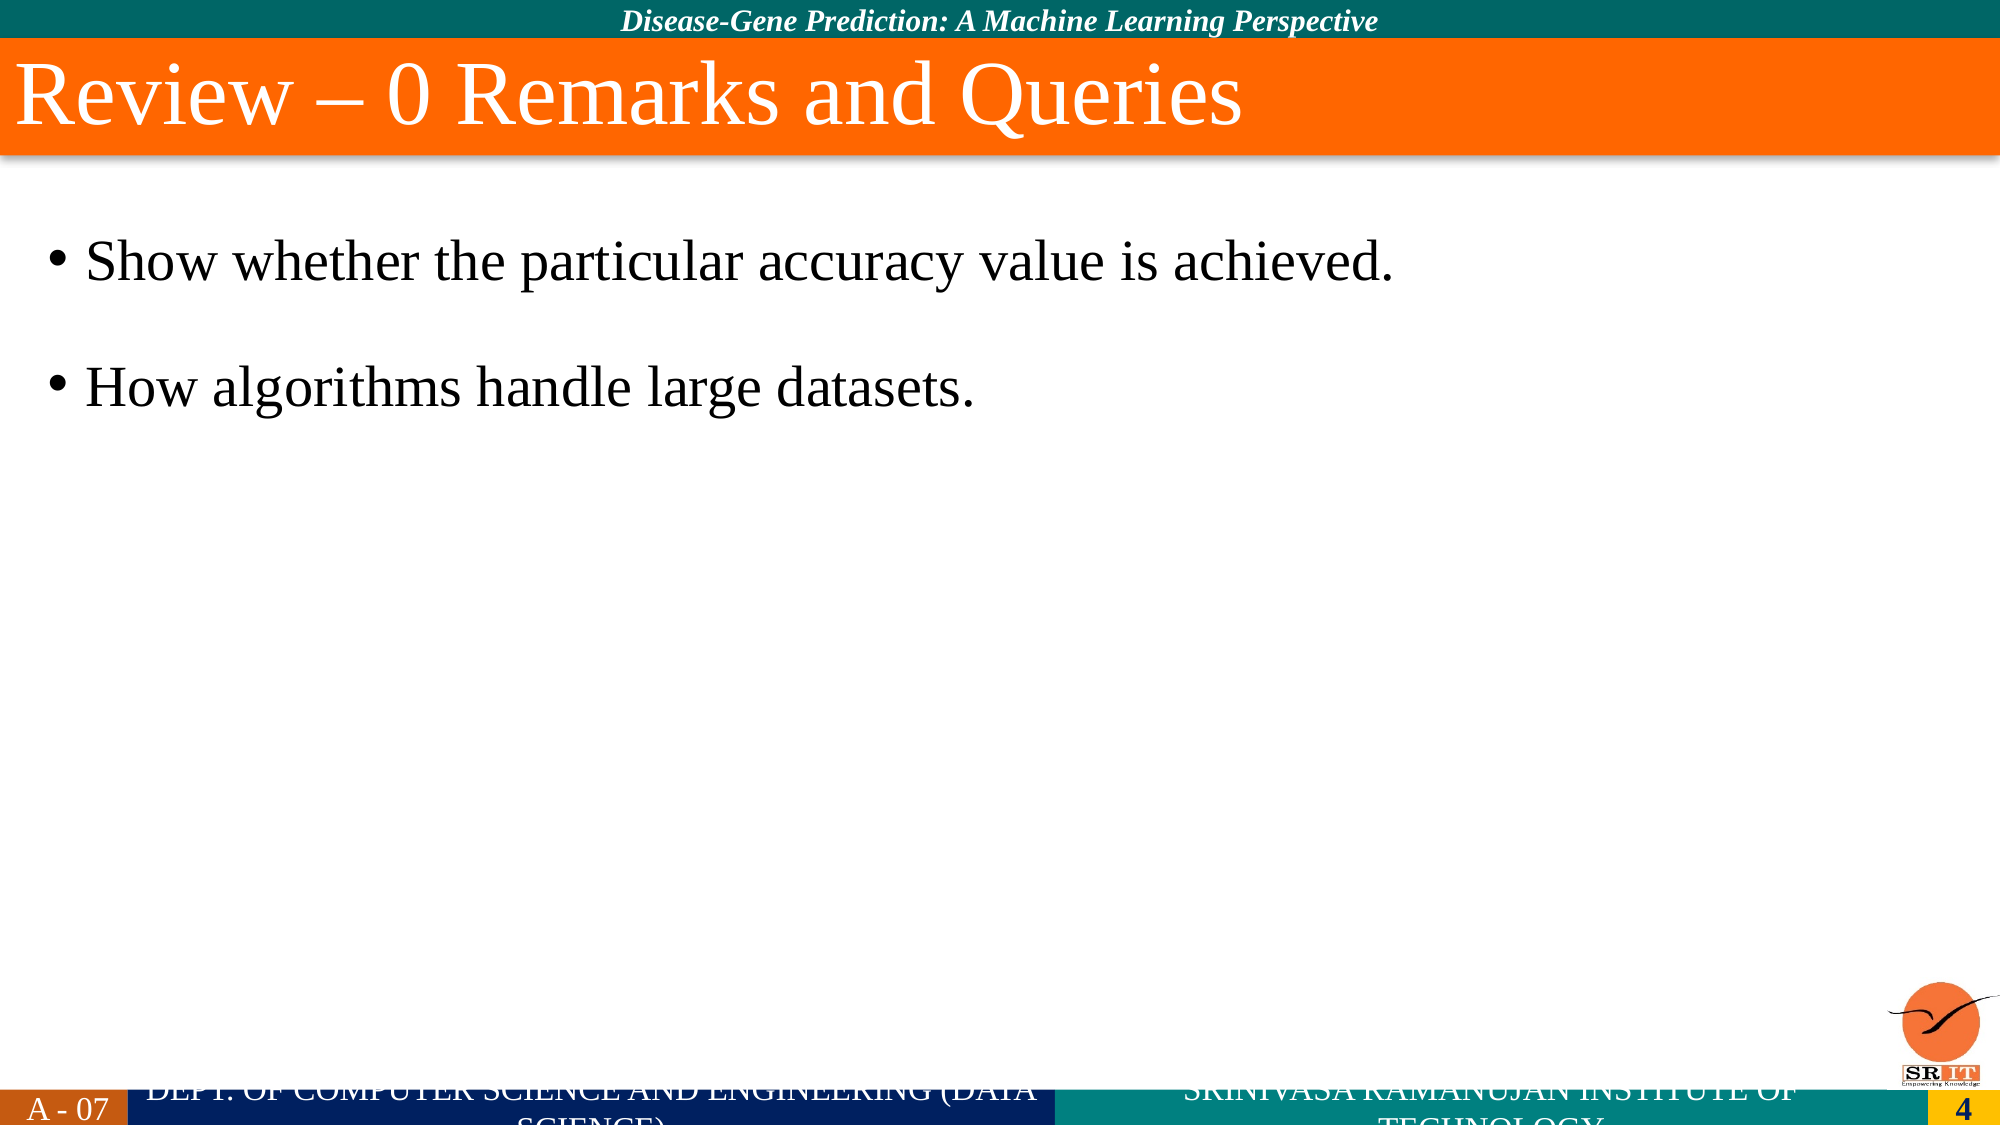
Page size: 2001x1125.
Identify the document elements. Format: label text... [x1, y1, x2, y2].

picture [1887, 977, 2000, 1090]
list Show whether the particular accuracy value is achieved. How algorithms handle large datasets. [32, 179, 1965, 1065]
title Review – 0 Remarks and Queries [0, 38, 2000, 156]
